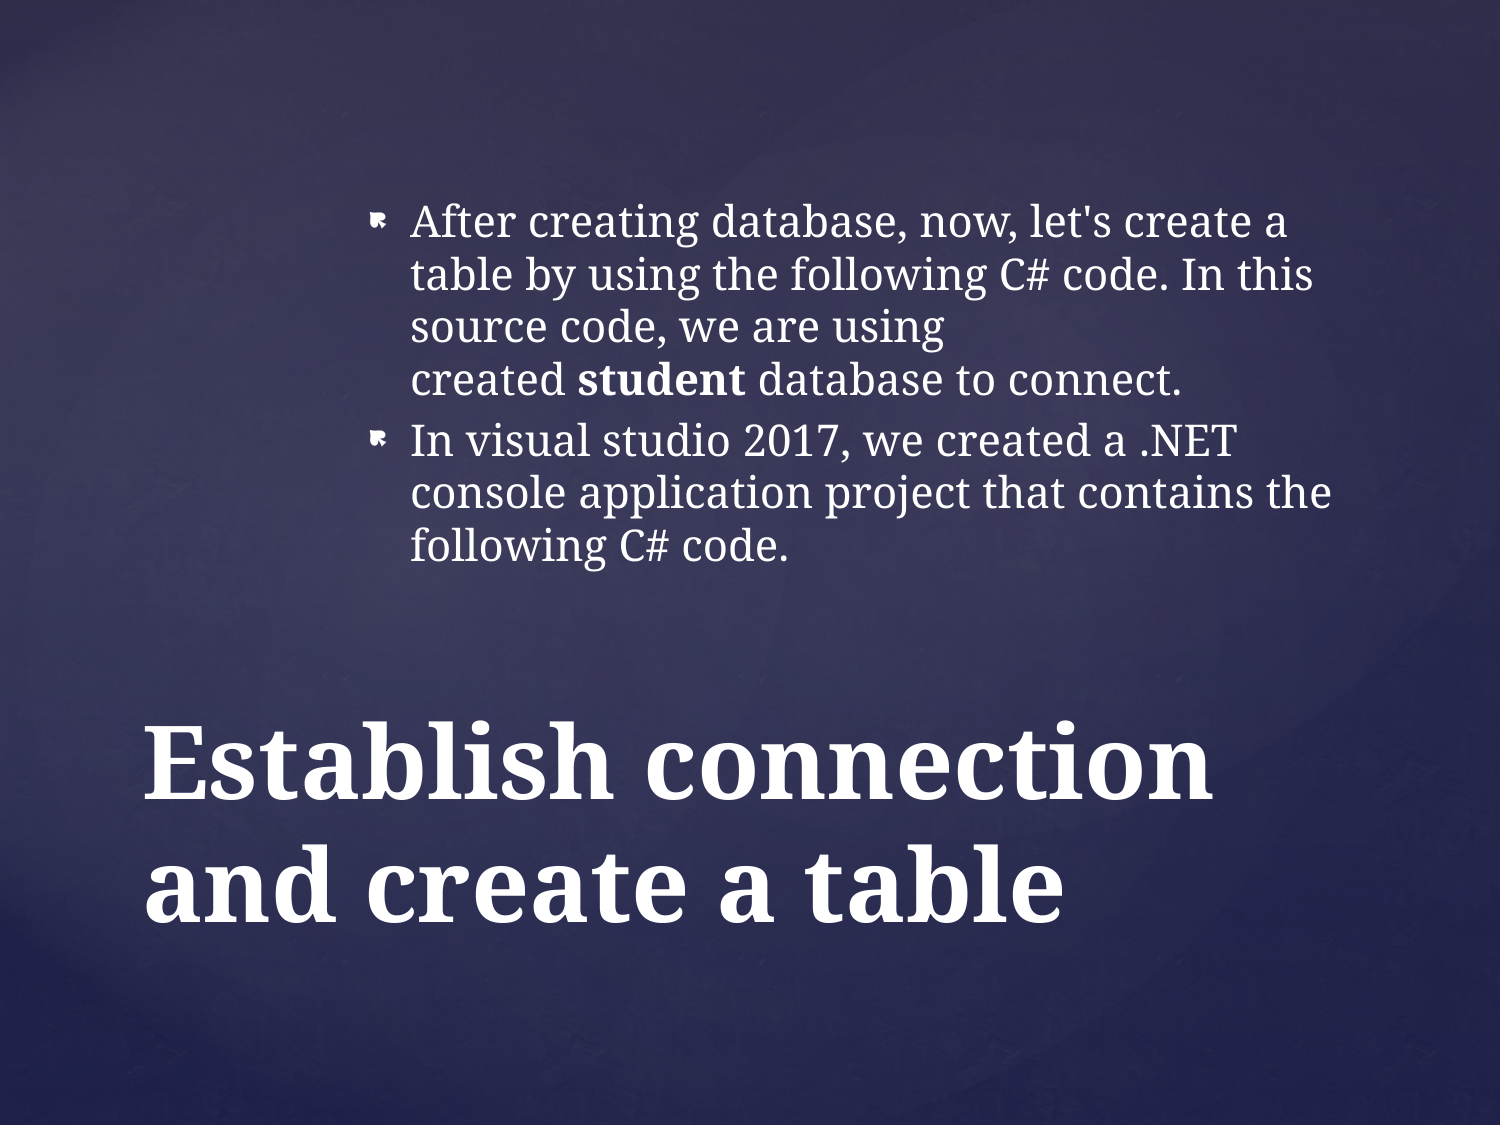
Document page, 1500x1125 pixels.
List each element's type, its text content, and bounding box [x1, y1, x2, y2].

list After creating database, now, let's create a table by using the following C# code. In this source code, we are using created student database to connect. In visual studio 2017, we created a .NET console application project that contains the following C# code. [350, 112, 1350, 713]
title Establish connection and create a table [127, 800, 1365, 950]
